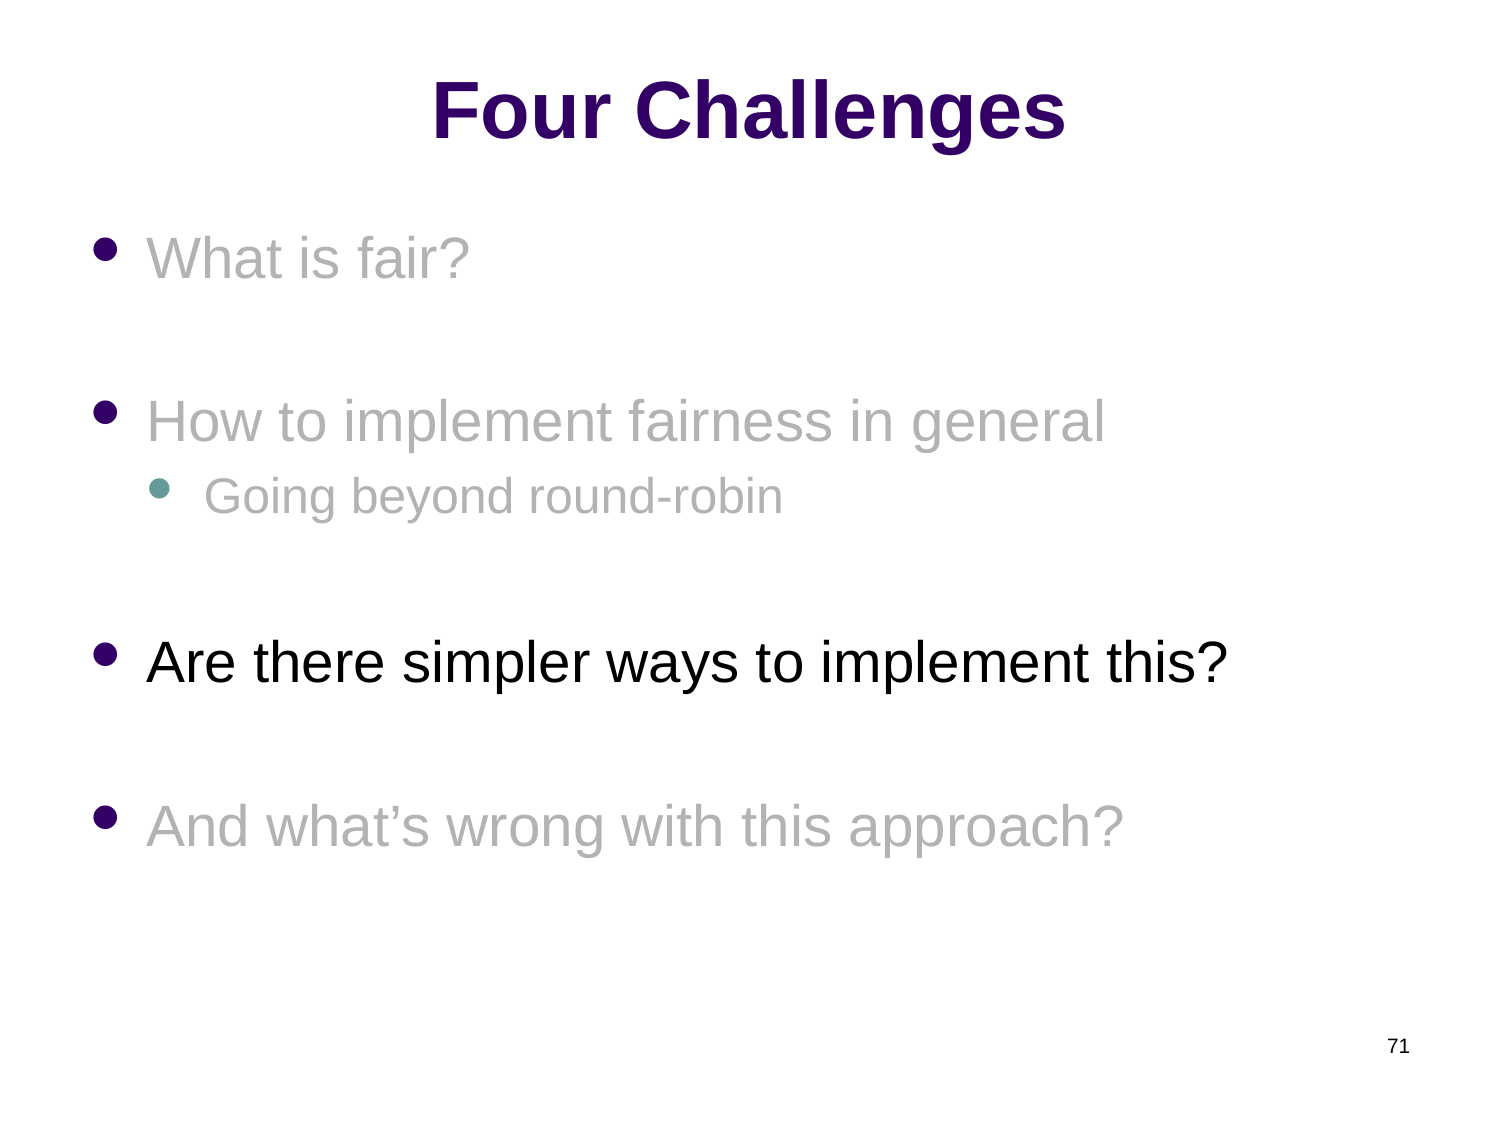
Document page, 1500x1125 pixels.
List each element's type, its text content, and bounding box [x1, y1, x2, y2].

list What is fair? How to implement fairness in general Going beyond round-robin Are there simpler ways to implement this? And what’s wrong with this approach? [75, 212, 1475, 1006]
slide_number 71 [1074, 1024, 1426, 1101]
title Four Challenges [0, 20, 1500, 163]
